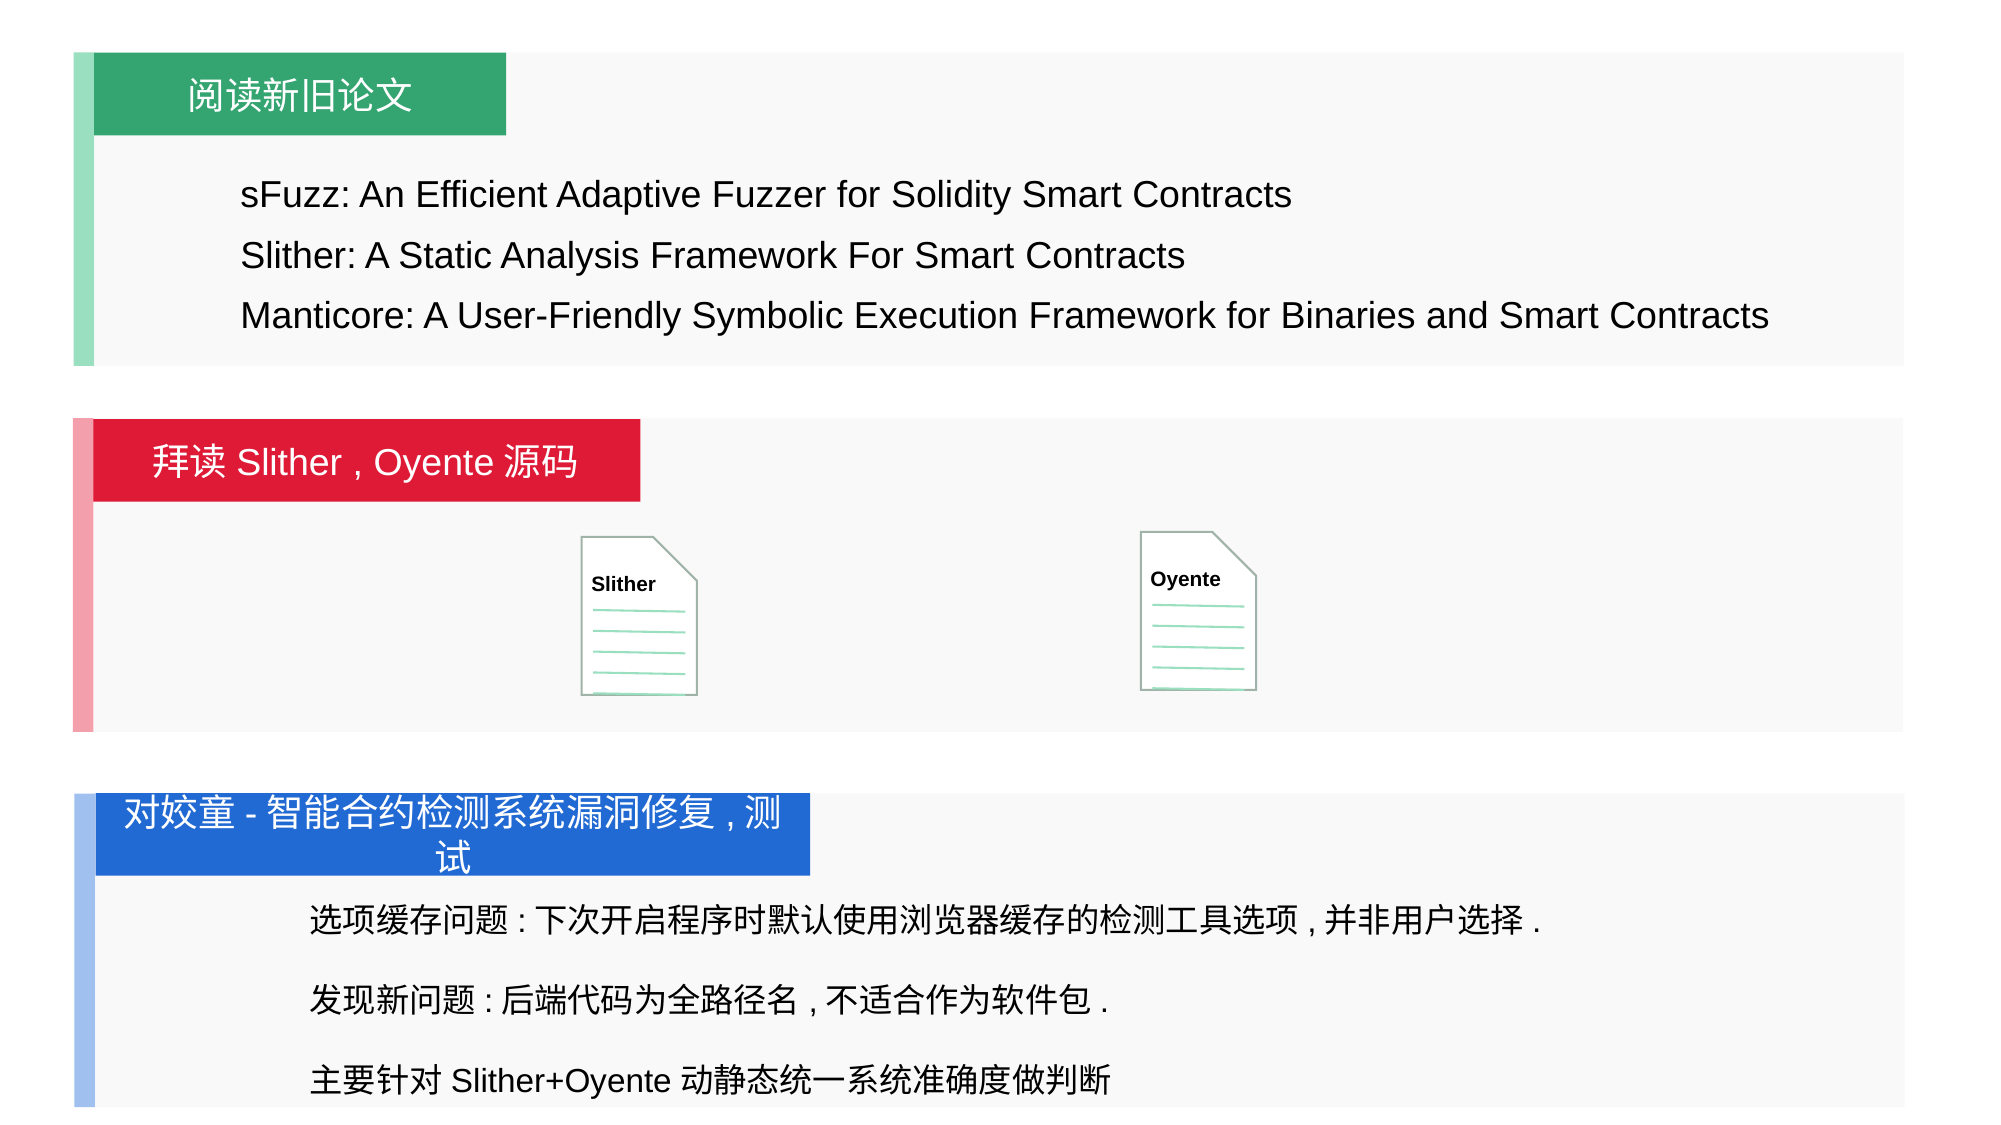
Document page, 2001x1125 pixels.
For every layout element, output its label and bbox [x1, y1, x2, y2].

text_box [72, 52, 2000, 1109]
